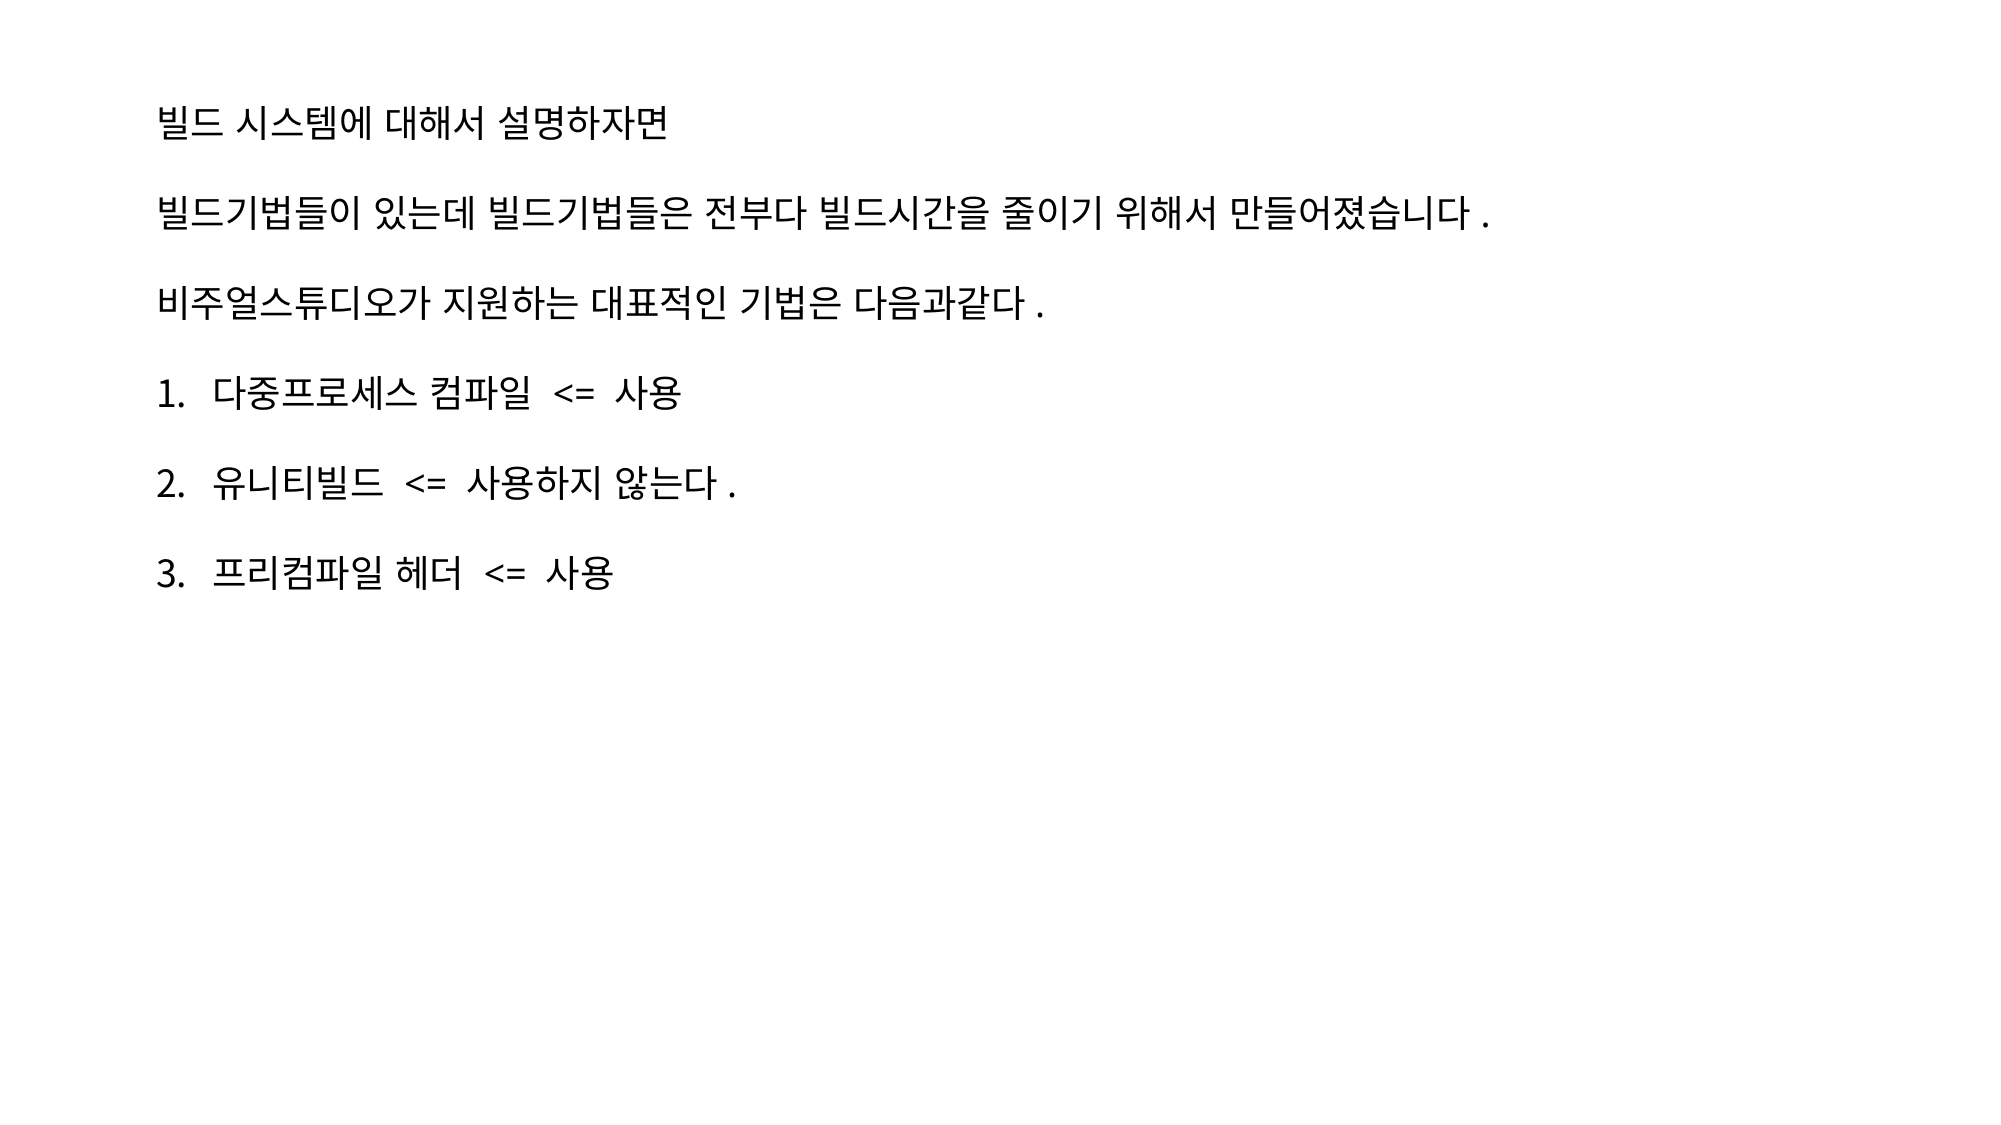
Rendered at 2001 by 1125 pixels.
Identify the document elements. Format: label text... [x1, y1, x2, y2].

text_box 빌드 시스템에 대해서 설명하자면 빌드기법들이 있는데 빌드기법들은 전부다 빌드시간을 줄이기 위해서 만들어졌습니다. 비주얼스튜디오가 지원하는 대표적인 기법은 다음과같다. 다중프로세스 컴파일 <= 사용 유니티빌드 <= 사용하지 않는다. 프리컴파일 헤더 <= 사용 [141, 92, 1506, 603]
